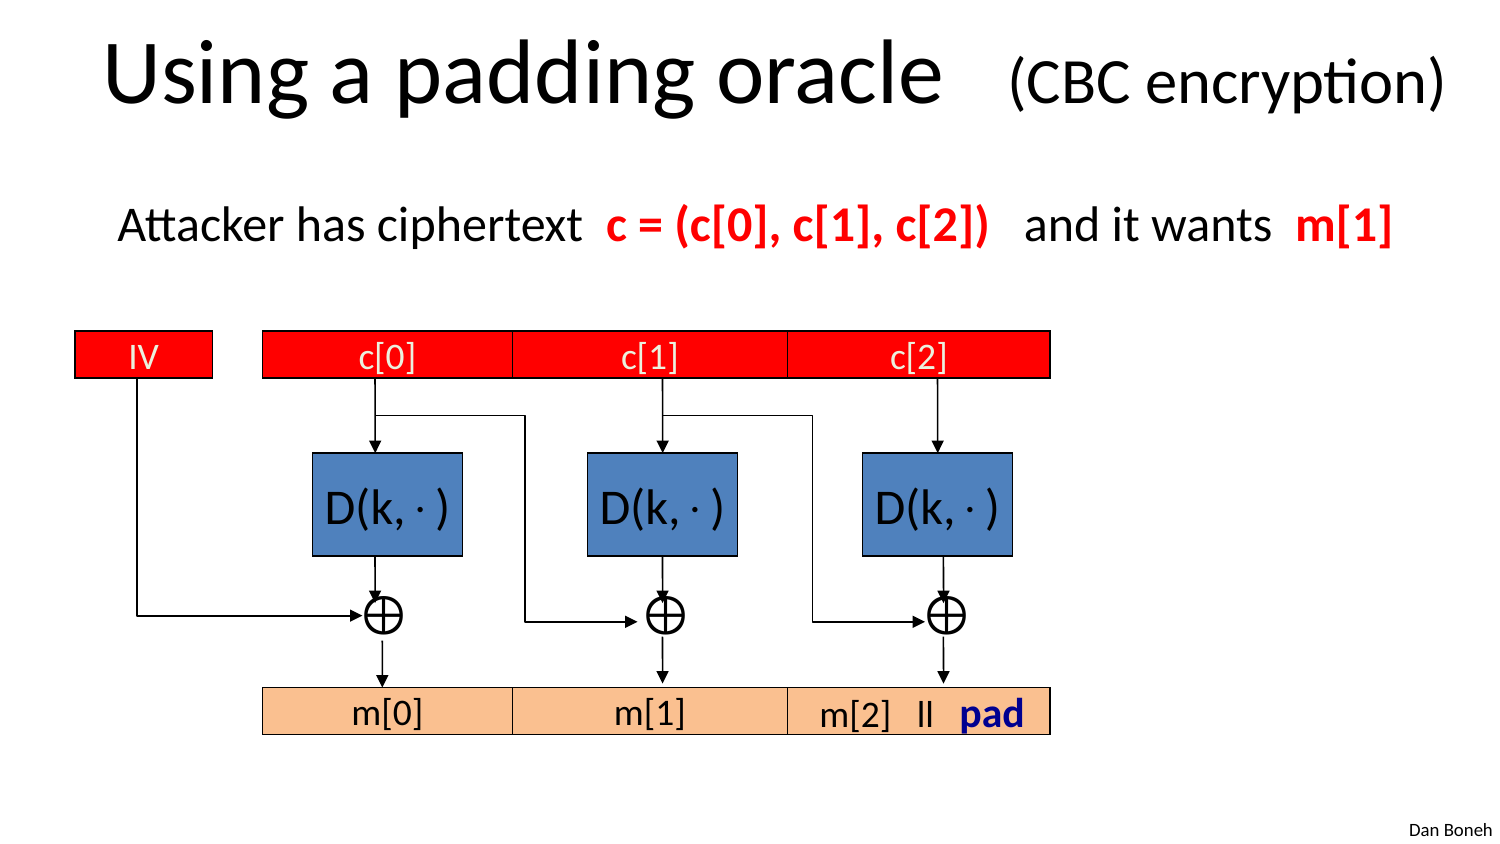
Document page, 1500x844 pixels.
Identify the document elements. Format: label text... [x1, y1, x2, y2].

text_box [656, 556, 669, 604]
text_box  [905, 576, 989, 671]
title Using a padding oracle (CBC encryption) [75, 0, 1475, 138]
text_box IV [74, 331, 213, 379]
text_box m[2] ll pad [787, 687, 1050, 735]
text_box c[1] [512, 331, 787, 379]
text_box D(k,) [312, 453, 463, 557]
text_box [368, 556, 382, 604]
text_box [376, 640, 389, 688]
text_box c[2] [787, 331, 1050, 379]
text_box  [343, 576, 426, 671]
text_box [368, 417, 382, 454]
text_box m[1] [512, 687, 787, 735]
text_box m[0] [262, 687, 512, 735]
text_box [656, 636, 669, 684]
text_box c[0] [262, 331, 512, 379]
text_box [375, 415, 638, 629]
text_box  [624, 576, 708, 671]
text_box Attacker has ciphertext c = (c[0], c[1], c[2]) and it wants m[1] [102, 183, 1409, 259]
text_box [662, 415, 905, 623]
text_box [656, 416, 669, 454]
text_box D(k,) [587, 453, 738, 557]
text_box [937, 556, 950, 604]
text_box [137, 379, 363, 622]
text_box D(k,) [862, 453, 1013, 557]
text_box [937, 636, 950, 684]
text_box [931, 379, 944, 454]
